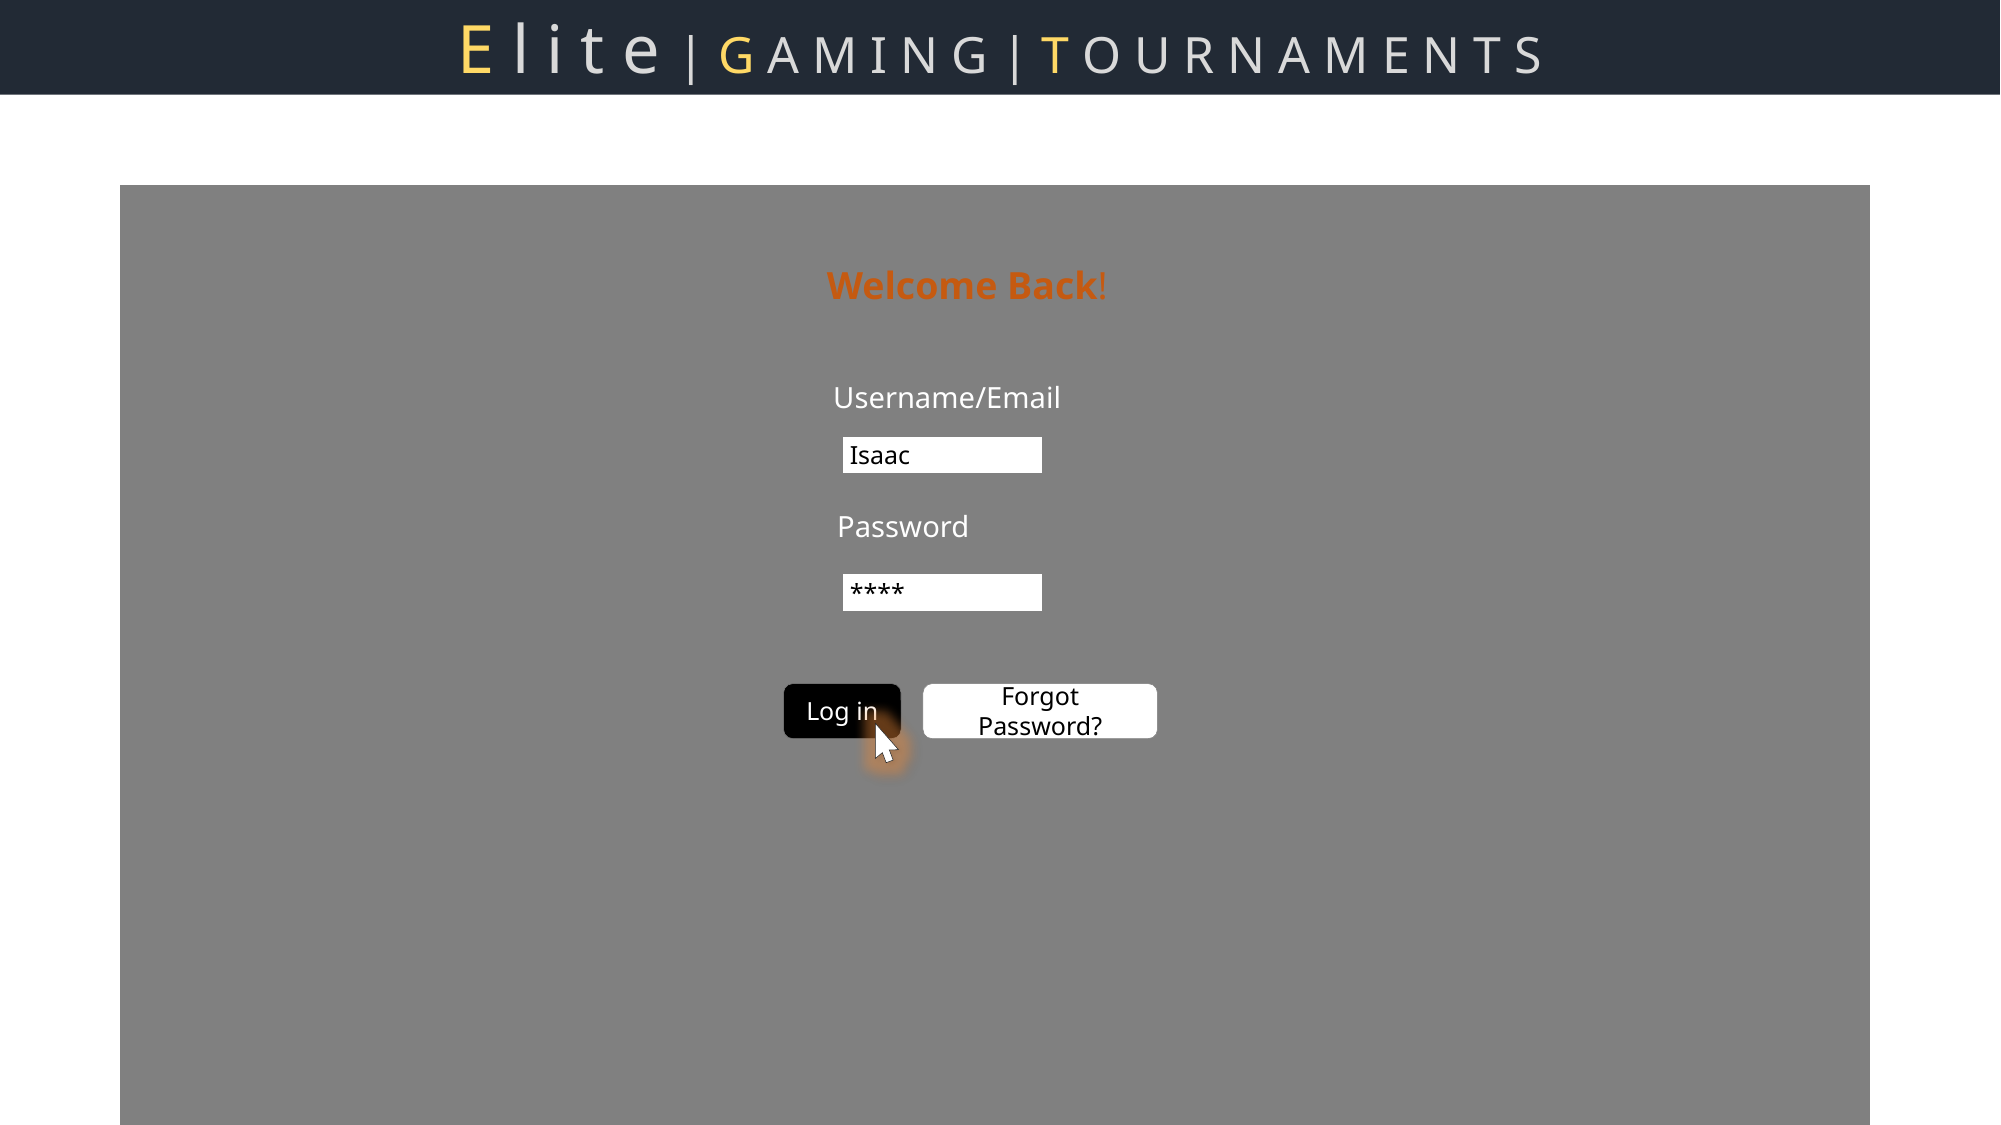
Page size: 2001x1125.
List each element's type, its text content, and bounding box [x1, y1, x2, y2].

text_box Password [822, 505, 985, 548]
text_box Log in [782, 682, 903, 740]
text_box [874, 720, 901, 765]
text_box E l i t e | G A M I N G | T O U R N A M E N T S [0, 0, 2000, 95]
text_box Username/Email [818, 376, 1077, 419]
text_box [120, 185, 1870, 1125]
text_box Forgot Password? [921, 682, 1159, 740]
text_box Isaac [841, 435, 1043, 475]
text_box **** [841, 573, 1043, 612]
text_box Welcome Back! [811, 258, 1123, 312]
